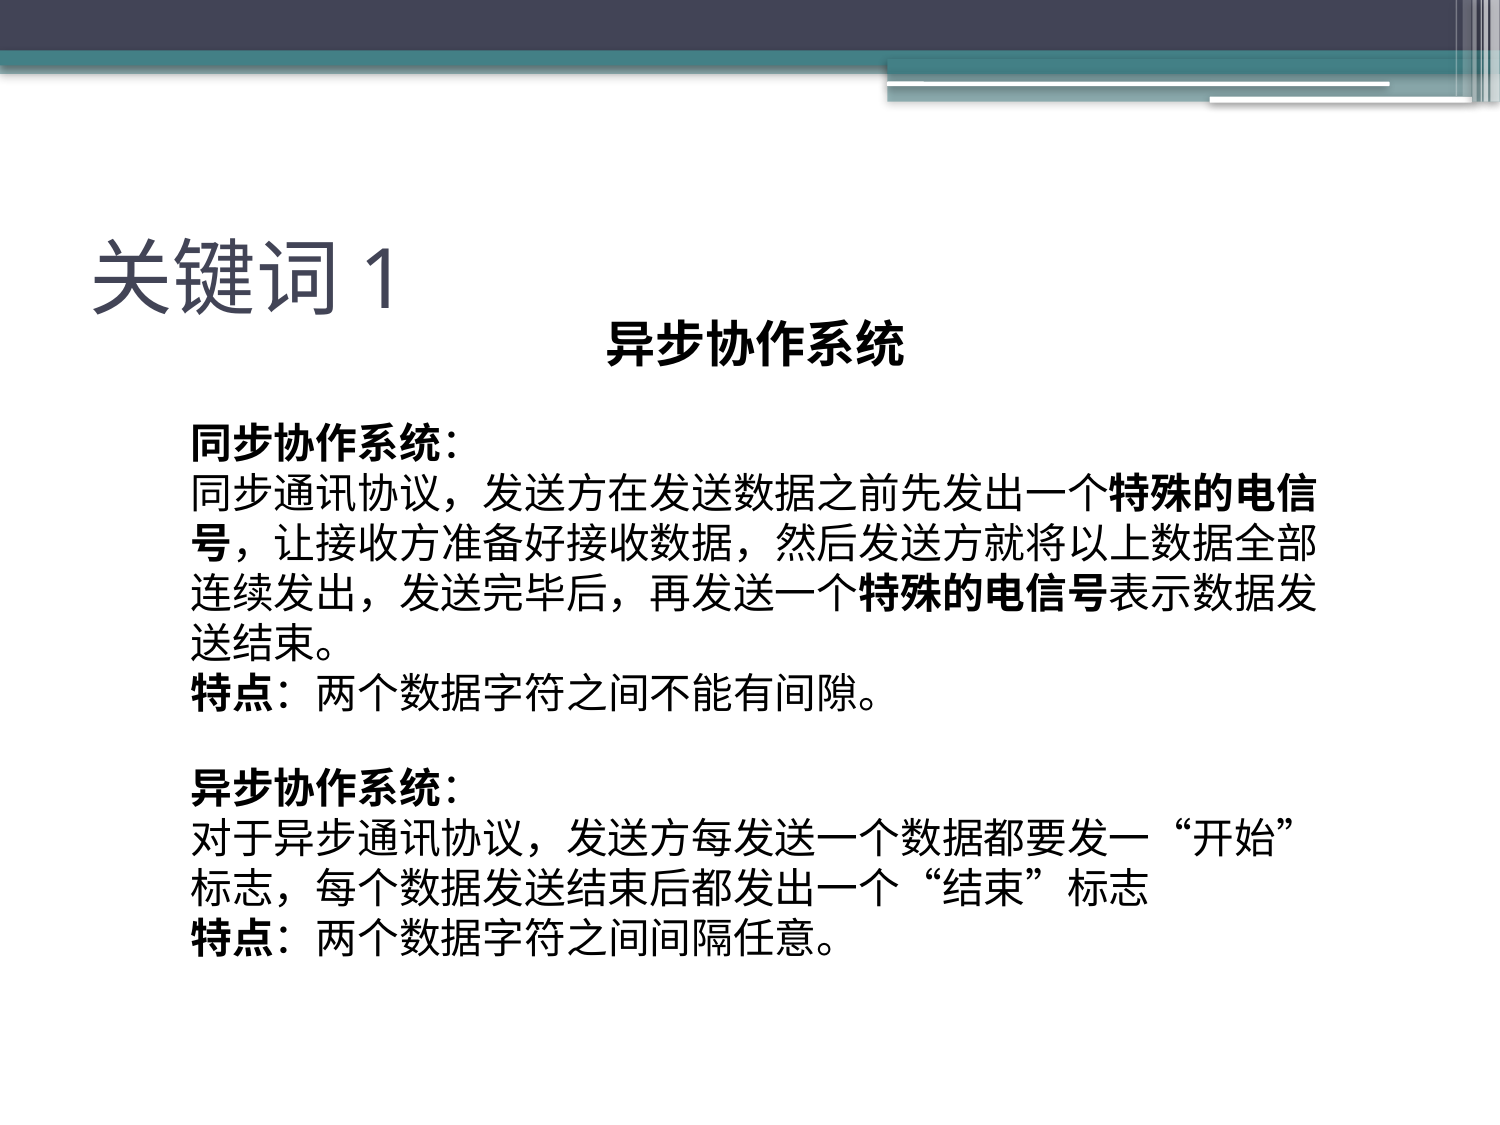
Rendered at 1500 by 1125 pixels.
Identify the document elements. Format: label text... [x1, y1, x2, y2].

text_box 异步协作系统 同步协作系统： 同步通讯协议，发送方在发送数据之前先发出一个特殊的电信号，让接收方准备好接收数据，然后发送方就将以上数据全部连续发出，发送完毕后，再发送一个特殊的电信号表示数据发送结束。 特点：两个数据字符之间不能有间隙。 异步协作系统： 对于异步通讯协议，发送方每发送一个数据都要发一“开始”标志，每个数据发送结束后都发出一个“结束”标志 特点：两个数据字符之间间隔任意。 [175, 304, 1336, 970]
title 关键词1 [75, 187, 1425, 363]
